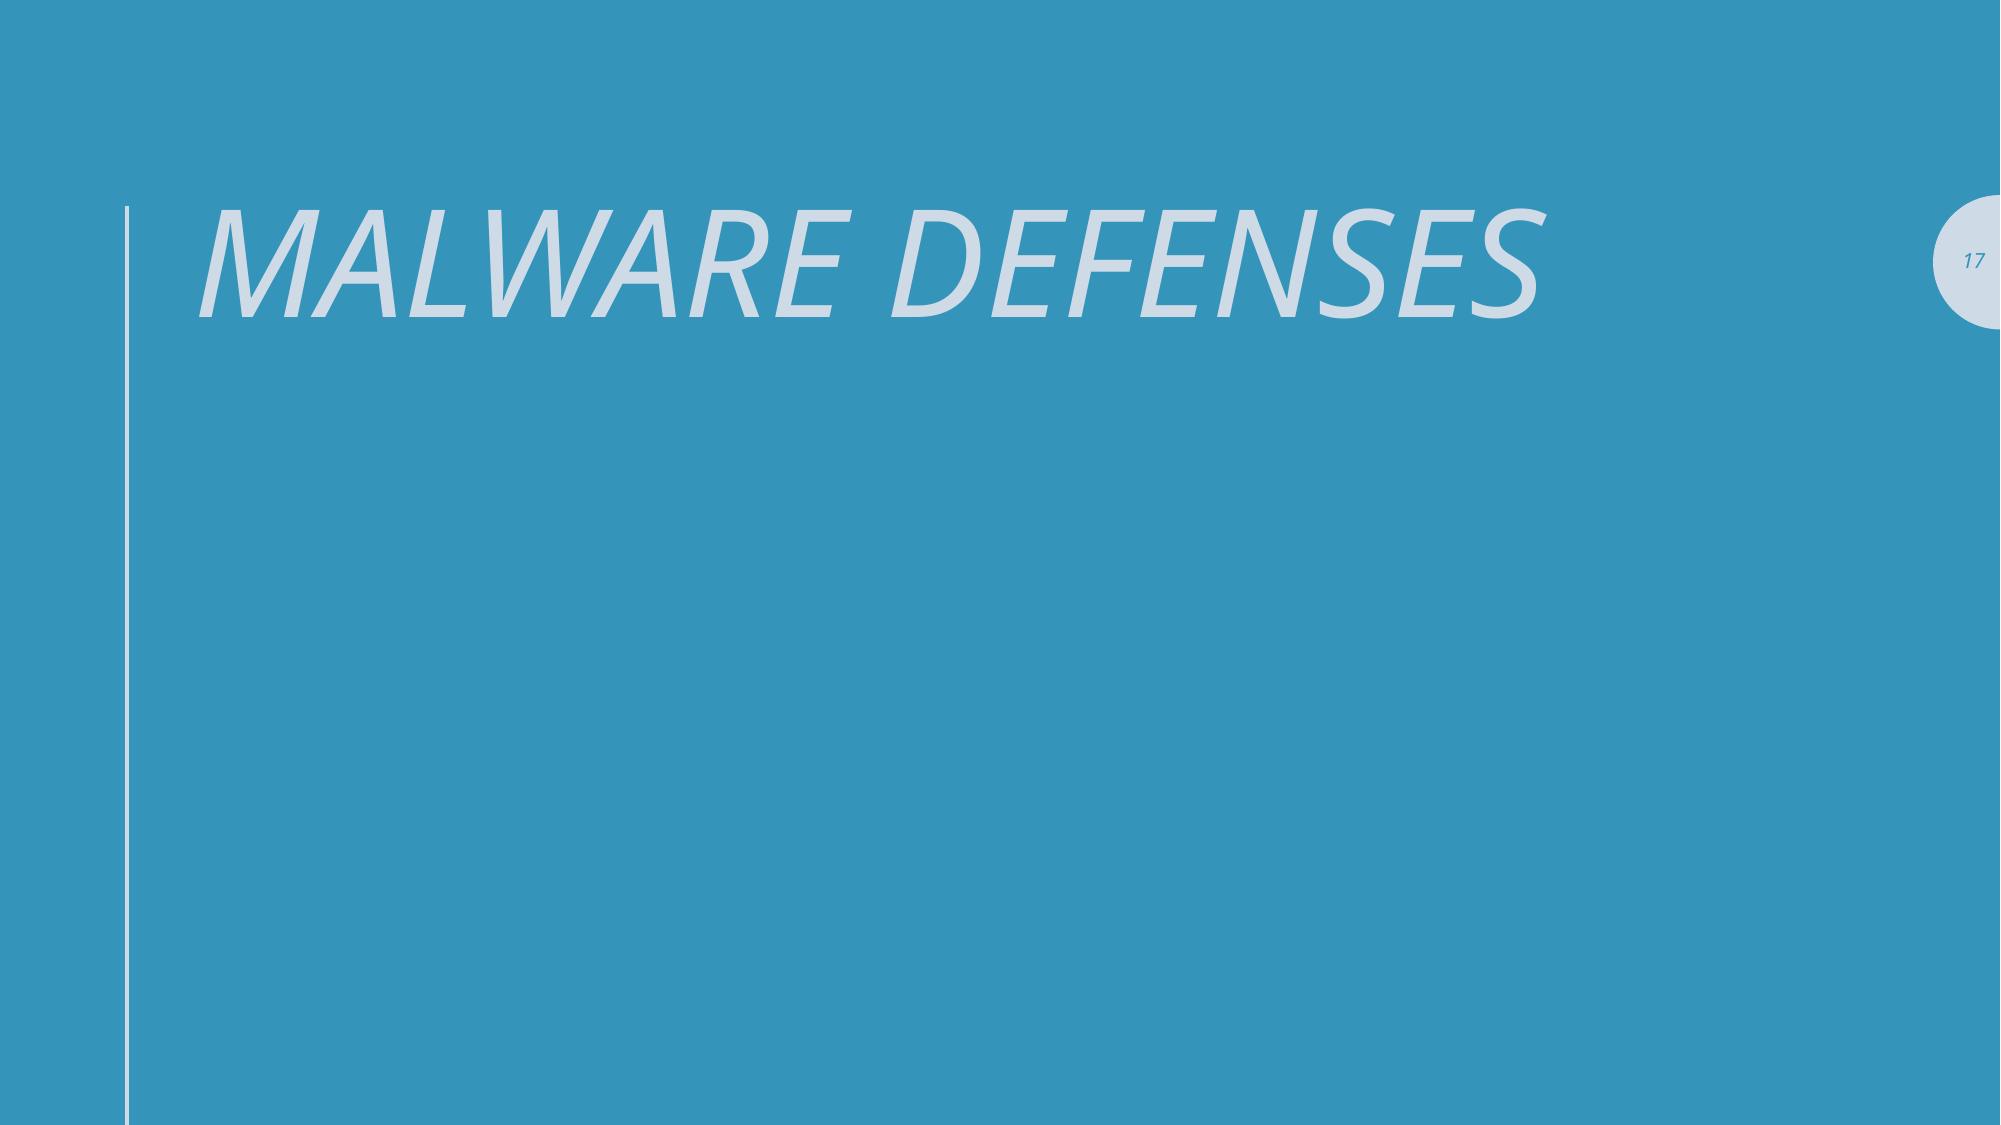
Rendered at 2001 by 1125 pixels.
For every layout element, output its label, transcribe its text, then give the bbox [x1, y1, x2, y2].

slide_number 17 [1933, 232, 2000, 293]
title Malware Defenses [178, 187, 1562, 888]
